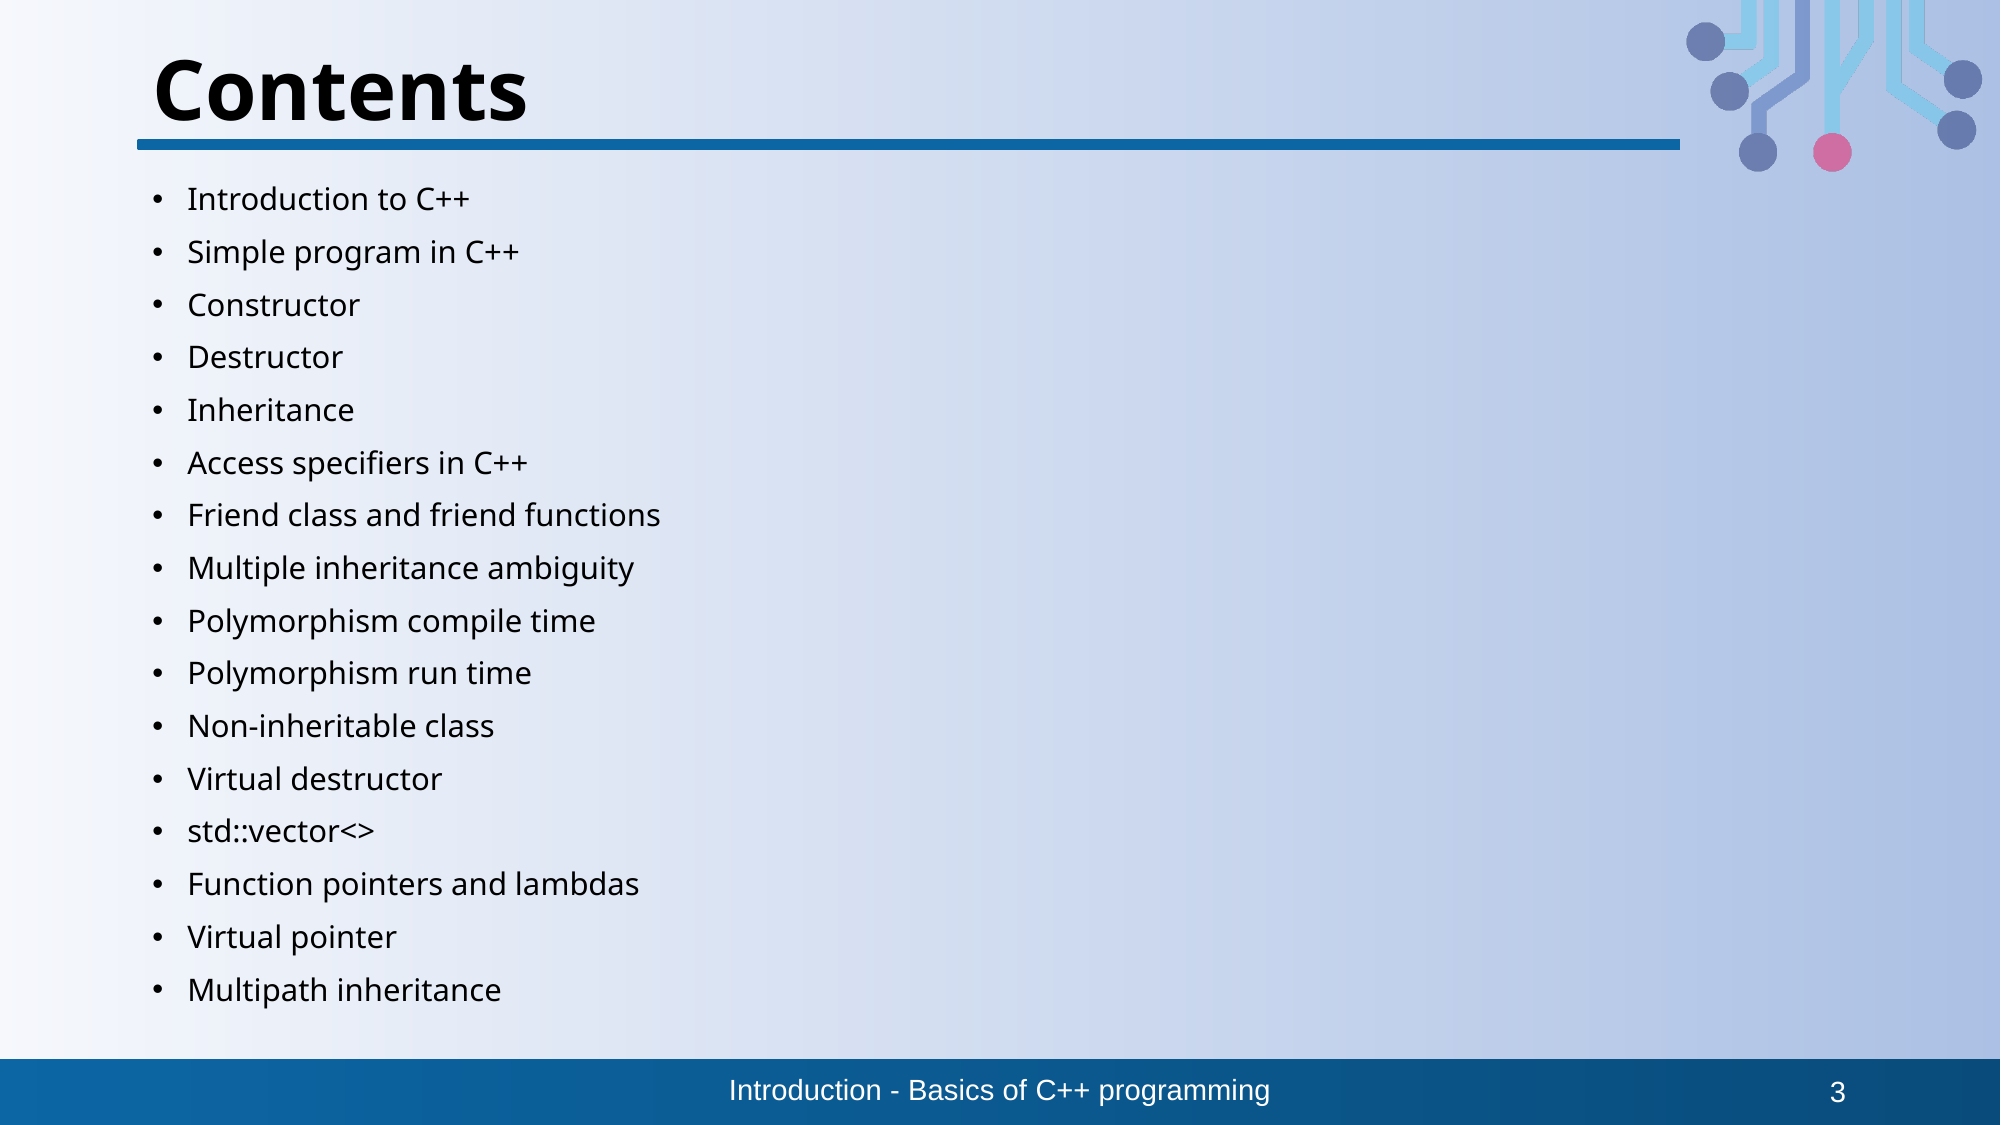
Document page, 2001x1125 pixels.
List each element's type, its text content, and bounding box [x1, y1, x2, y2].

slide_number 3 [1411, 1060, 1861, 1121]
picture [1663, 0, 2000, 204]
list Introduction to C++ Simple program in C++ Constructor Destructor Inheritance Access specifiers in C++ Friend class and friend functions Multiple inheritance ambiguity Polymorphism compile time Polymorphism run time Non-inheritable class Virtual destructor std::vector<> Function pointers and lambdas Virtual pointer Multipath inheritance [137, 176, 1863, 1023]
title Contents [137, 17, 1863, 169]
footer Introduction - Basics of C++ programming [662, 1059, 1338, 1119]
